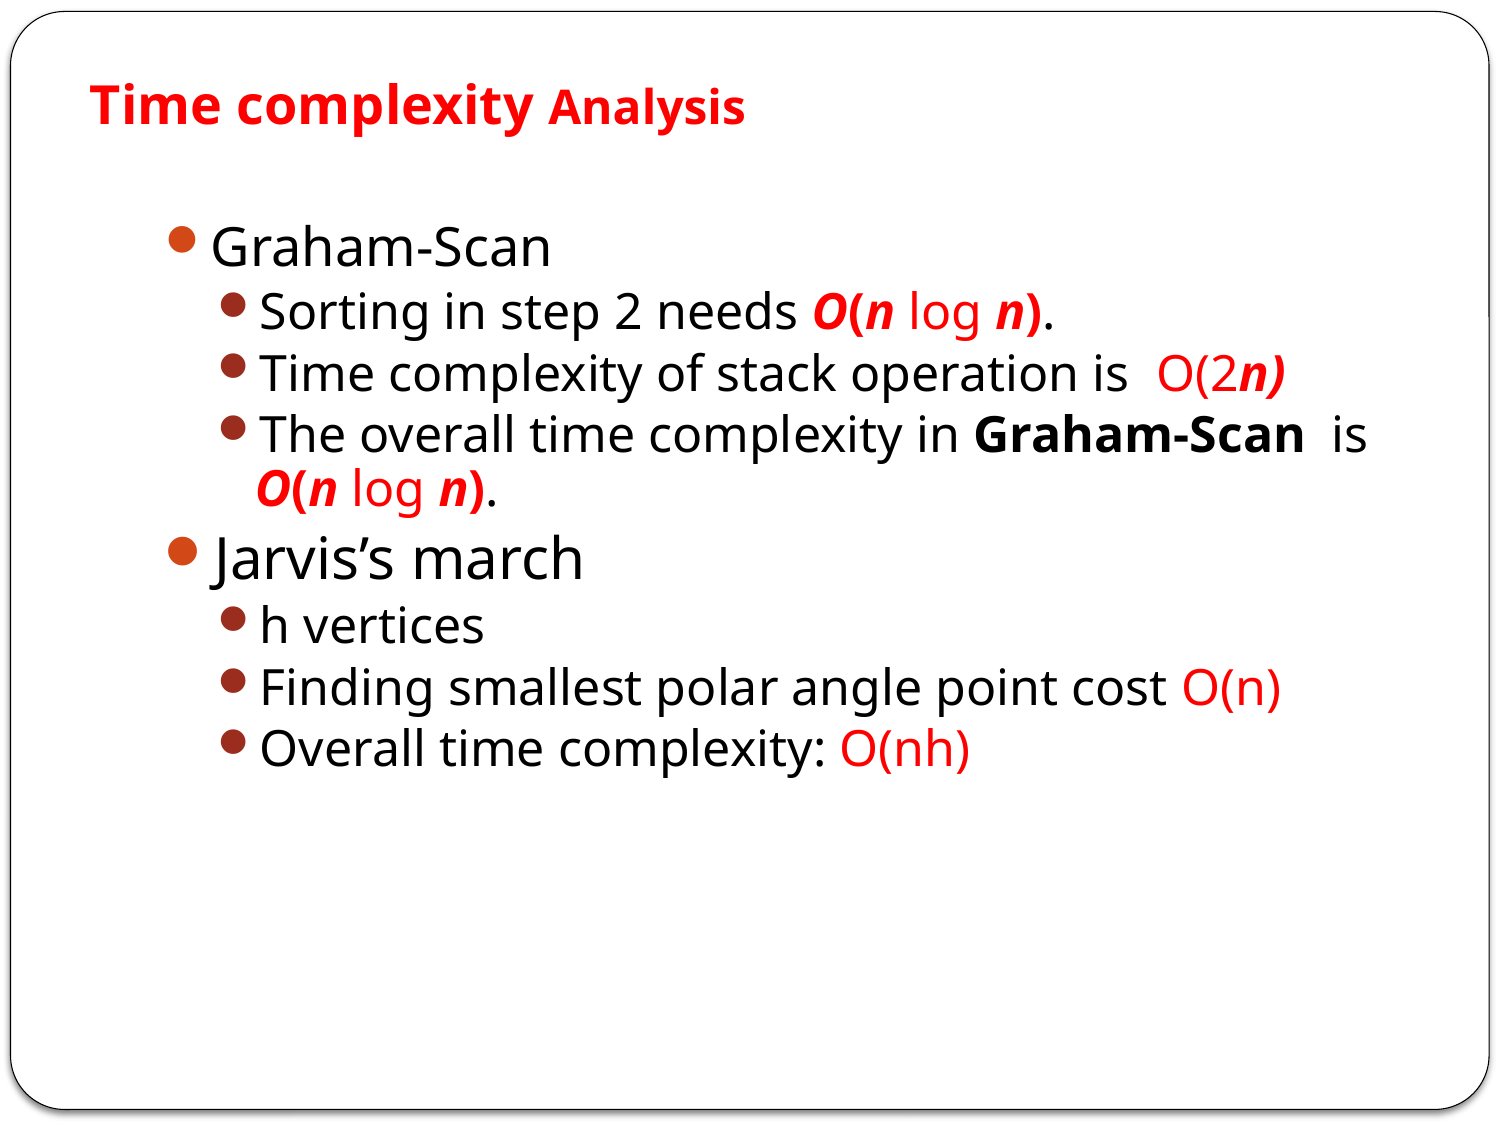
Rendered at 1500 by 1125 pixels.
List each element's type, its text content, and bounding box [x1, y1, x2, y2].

list Graham-Scan Sorting in step 2 needs O(n log n). Time complexity of stack operation is O(2n) The overall time complexity in Graham-Scan is O(n log n). Jarvis’s march h vertices Finding smallest polar angle point cost O(n) Overall time complexity: O(nh) [150, 212, 1425, 988]
title Time complexity Analysis [75, 62, 1425, 150]
